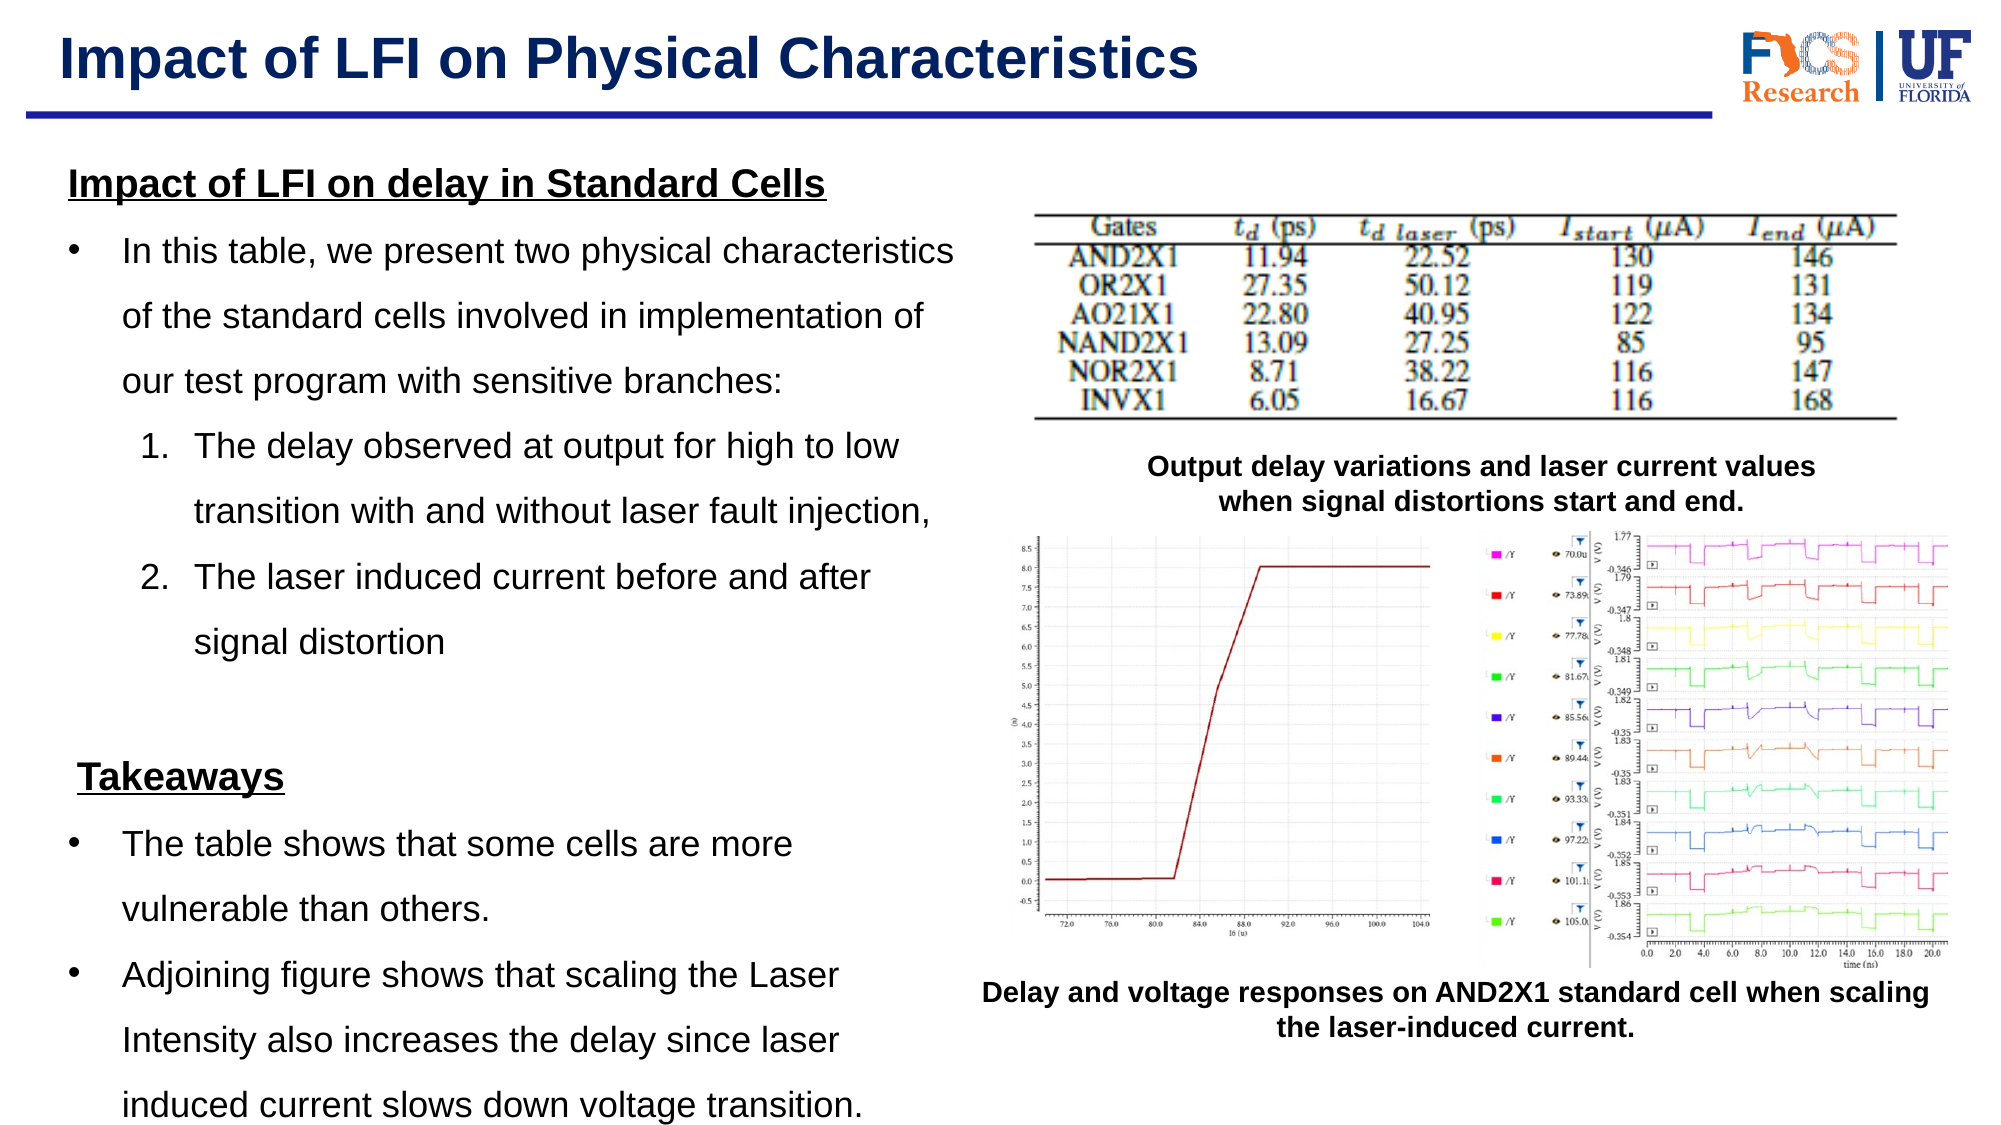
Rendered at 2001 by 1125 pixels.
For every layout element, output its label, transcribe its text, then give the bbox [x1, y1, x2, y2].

picture [1478, 530, 1949, 969]
text_box Output delay variations and laser current values when signal distortions start and end. [971, 440, 2000, 525]
title Impact of LFI on Physical Characteristics [38, 0, 1600, 118]
text_box Delay and voltage responses on AND2X1 standard cell when scaling the laser-induced current. [971, 965, 1949, 1051]
picture [1008, 190, 1981, 442]
picture [1899, 30, 1971, 102]
picture [1008, 536, 1431, 941]
text_box Impact of LFI on delay in Standard Cells In this table, we present two physical characteristics of the standard cells involved in implementation of our test program with sensitive branches: The delay observed at output for high to low transition with and without laser fault injection, The laser induced current before and after signal distortion Takeaways The table shows that some cells are more vulnerable than others. Adjoining figure shows that scaling the Laser Intensity also increases the delay since laser induced current slows down voltage transition. [52, 125, 971, 1125]
